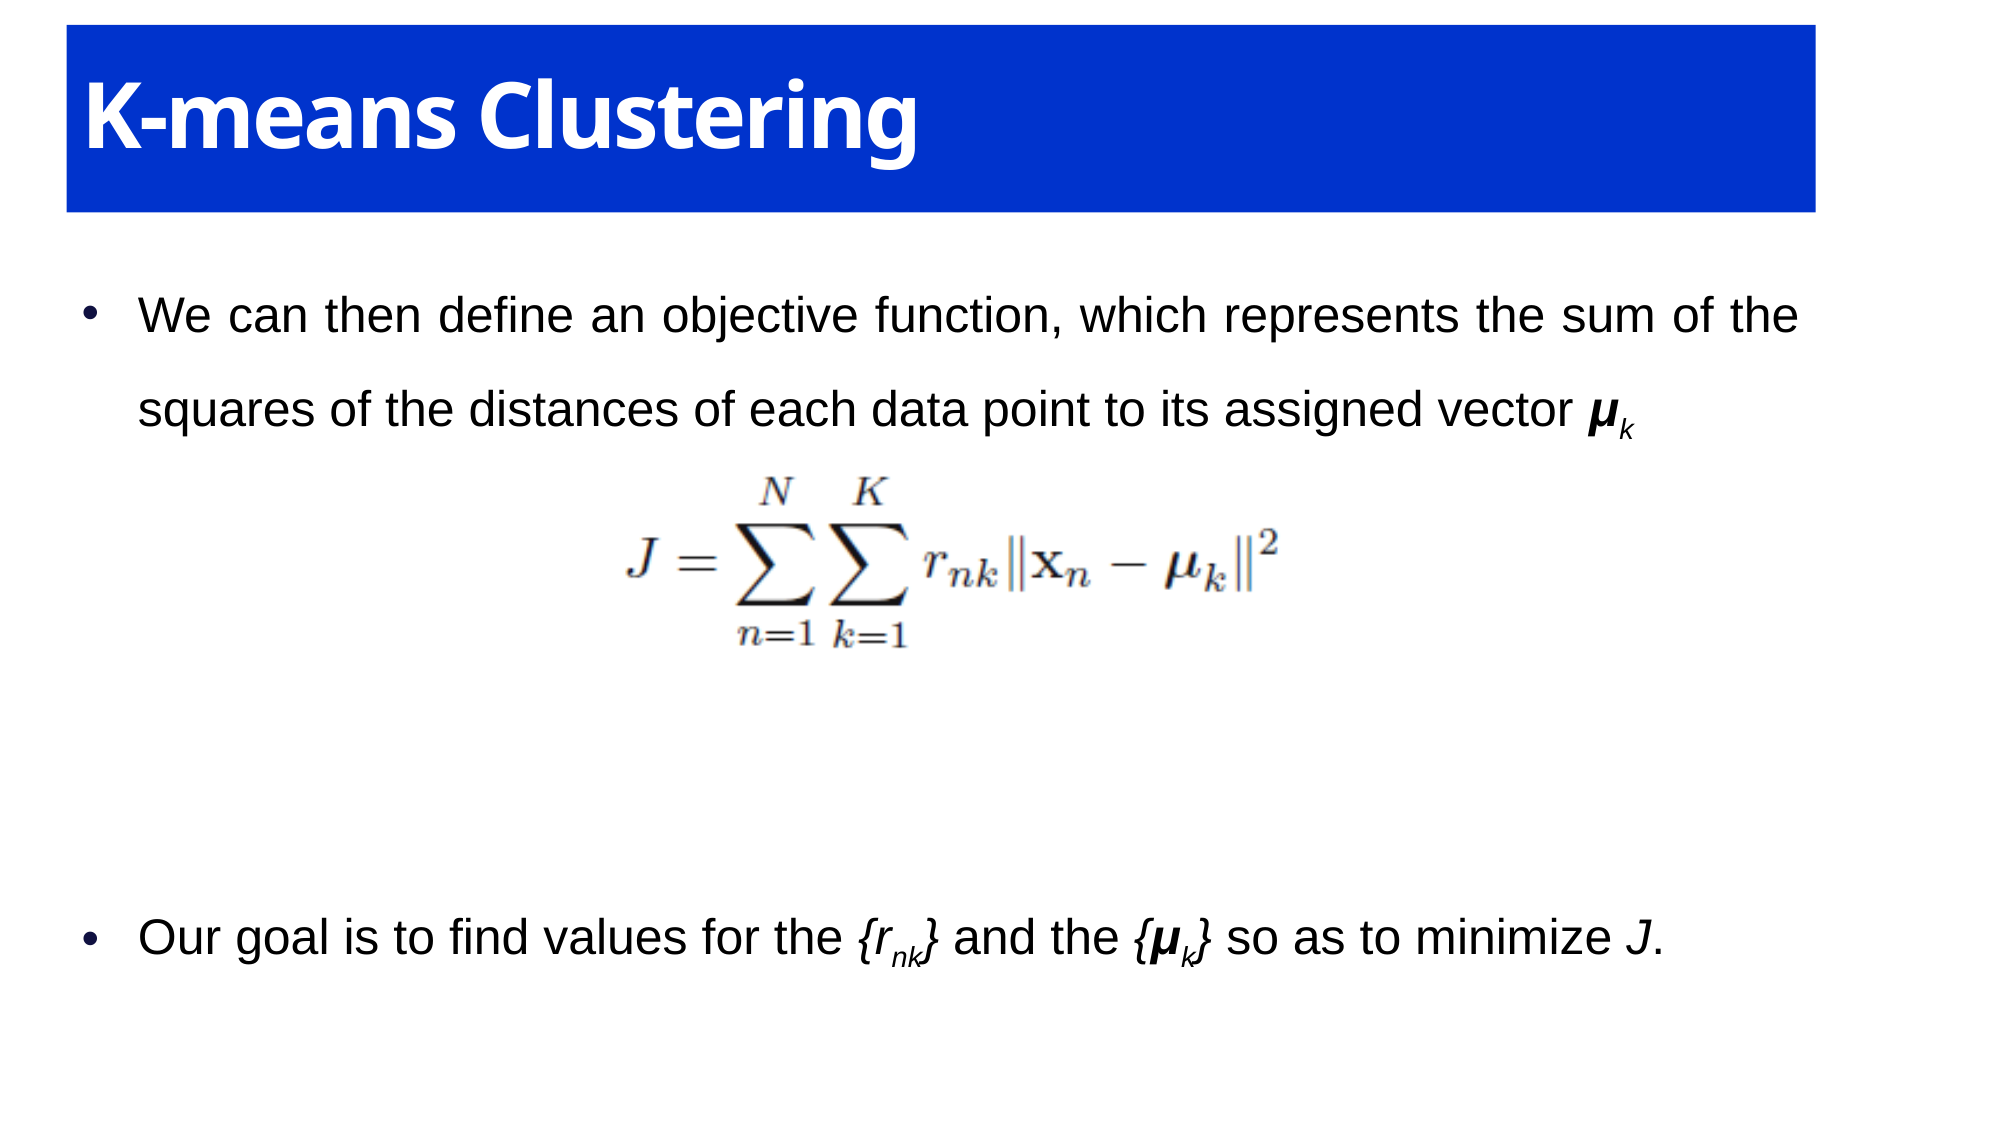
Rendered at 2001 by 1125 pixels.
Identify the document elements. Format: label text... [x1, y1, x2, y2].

list K-means Clustering [66, 24, 1816, 213]
picture [617, 445, 1306, 681]
list We can then define an objective function, which represents the sum of the squares of the distances of each data point to its assigned vector μk Our goal is to find values for the {rnk} and the {μk} so as to minimize J. [66, 245, 1816, 988]
